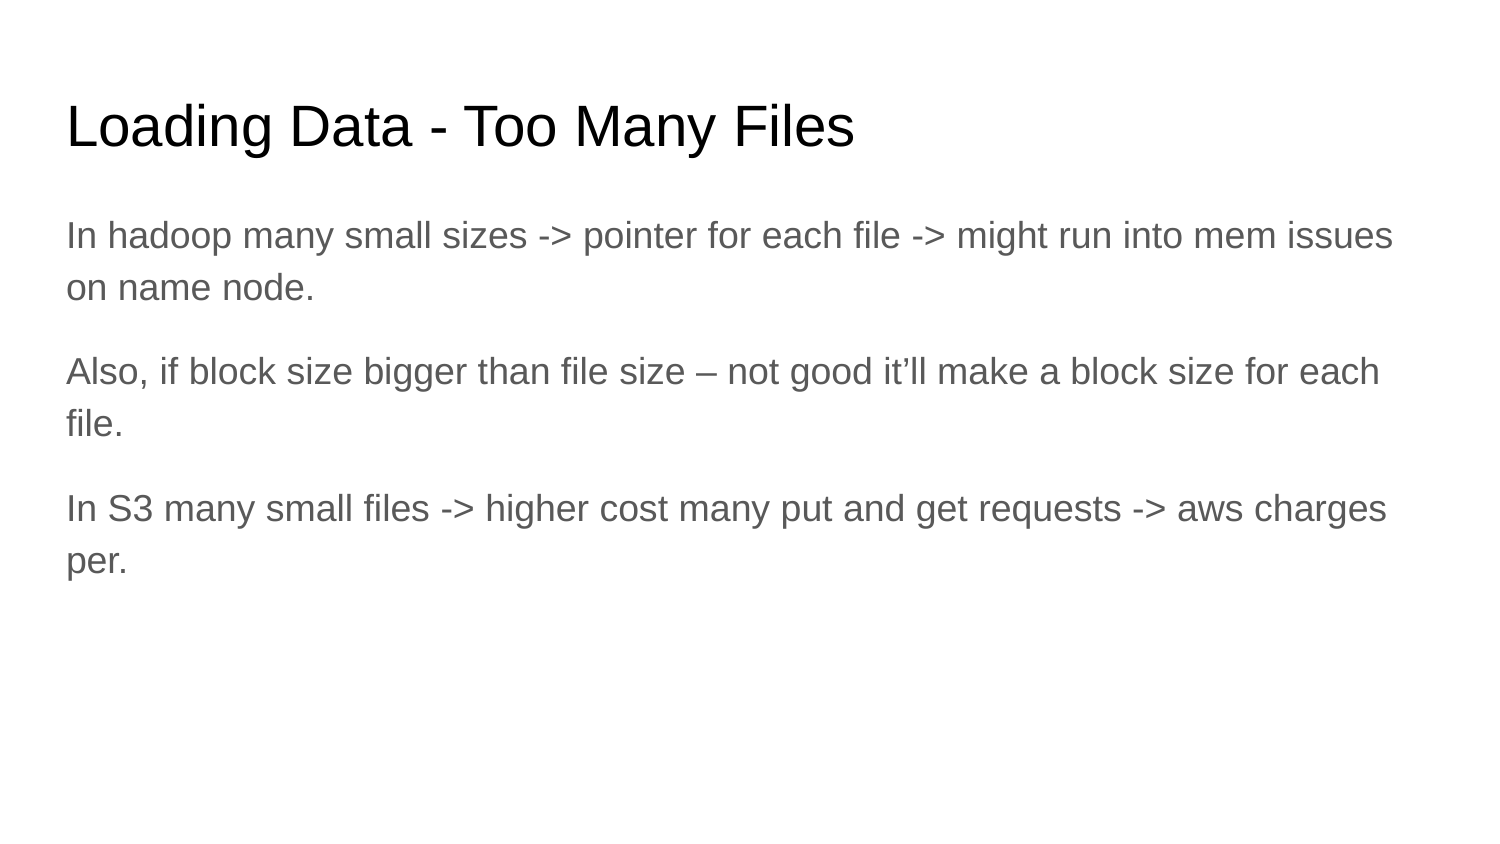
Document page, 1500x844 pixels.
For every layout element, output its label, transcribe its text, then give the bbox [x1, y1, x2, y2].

list In hadoop many small sizes -> pointer for each file -> might run into mem issues on name node. Also, if block size bigger than file size – not good it’ll make a block size for each file. In S3 many small files -> higher cost many put and get requests -> aws charges per. [51, 189, 1449, 750]
title Loading Data - Too Many Files [51, 72, 1449, 167]
